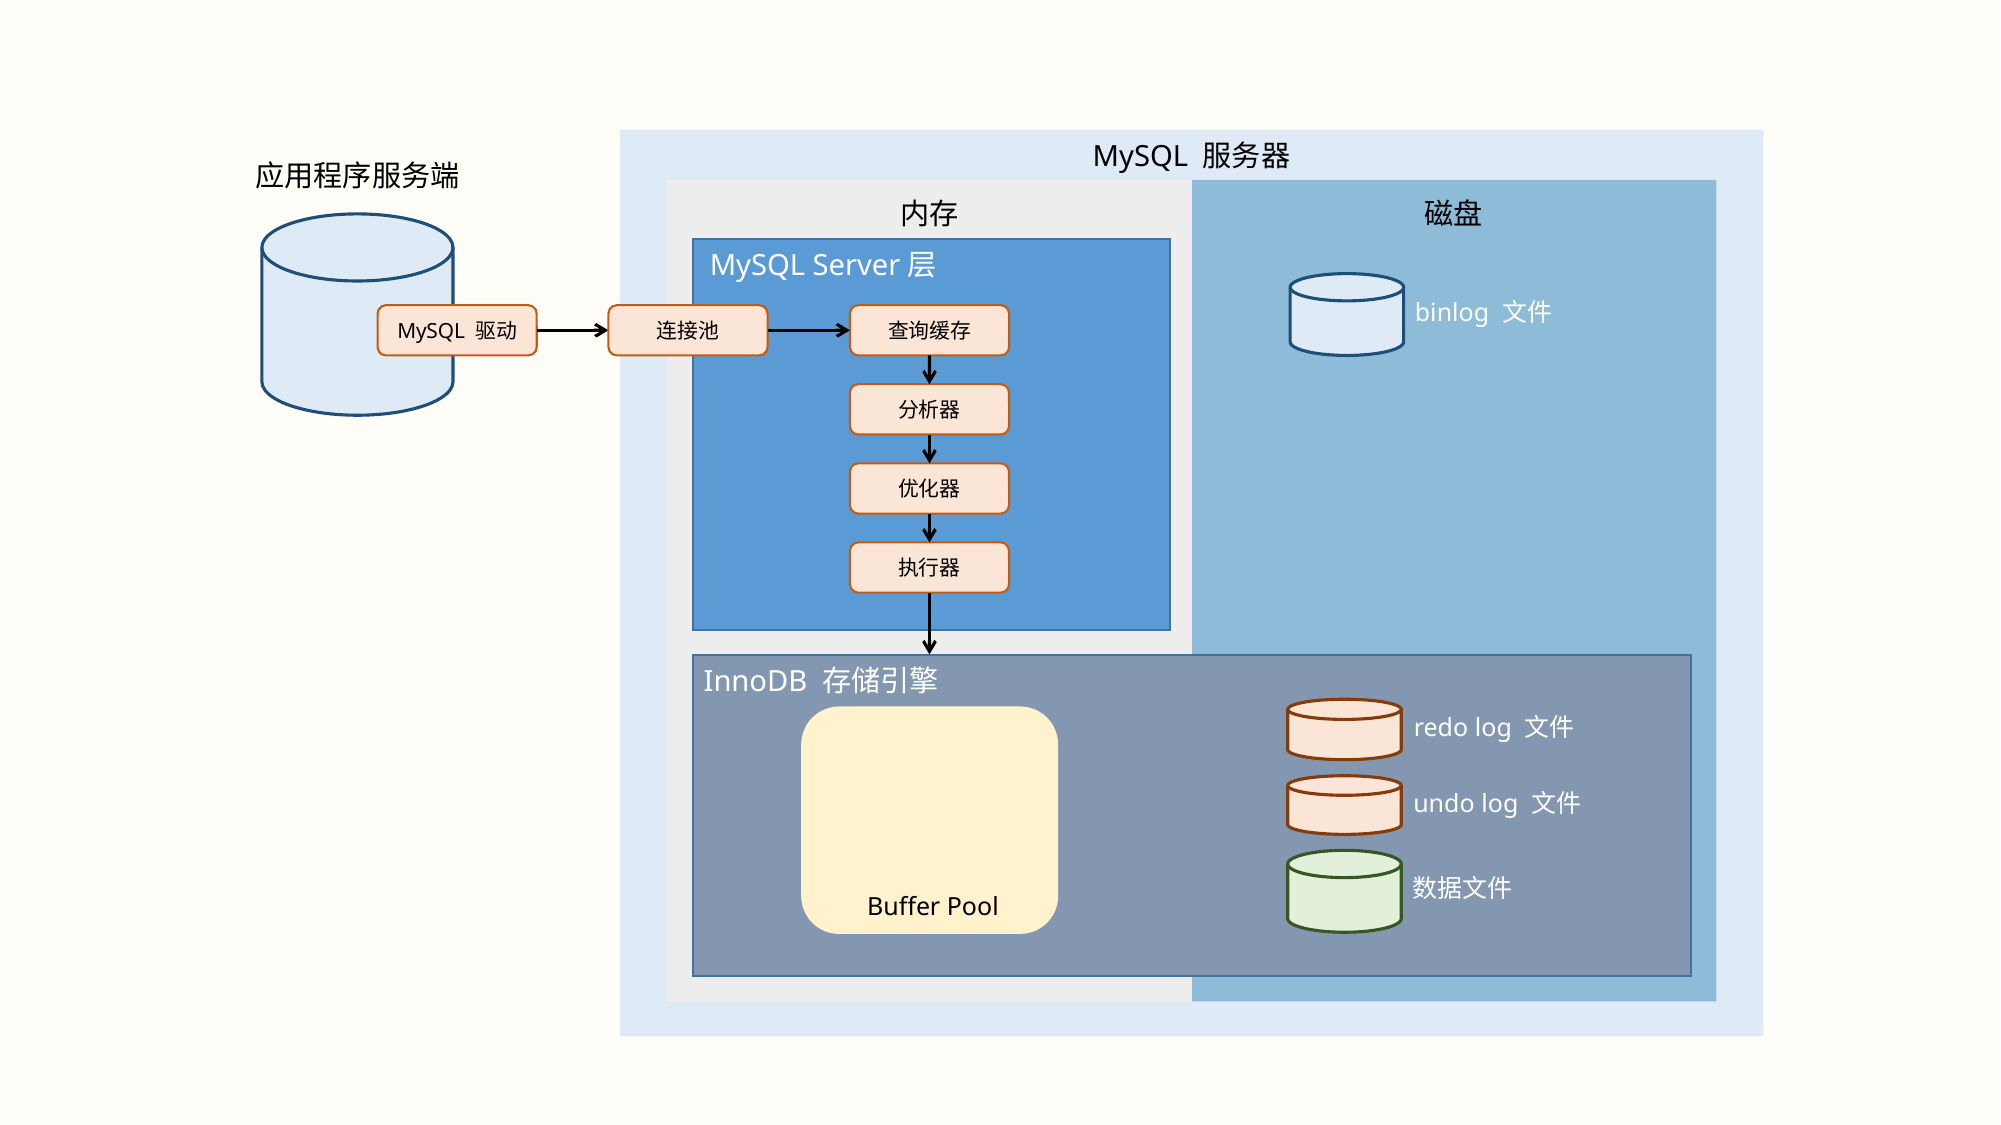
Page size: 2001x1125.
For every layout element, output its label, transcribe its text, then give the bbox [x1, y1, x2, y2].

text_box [1290, 273, 1564, 356]
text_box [801, 706, 1059, 934]
text_box 应用程序服务端 [240, 150, 475, 200]
text_box [260, 212, 455, 417]
text_box 连接池 [607, 304, 667, 357]
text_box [1287, 850, 1523, 933]
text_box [1287, 775, 1594, 835]
text_box MySQL 驱动 [376, 304, 538, 357]
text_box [1287, 699, 1588, 760]
text_box [619, 129, 1764, 1037]
text_box MySQL 服务器 [1077, 129, 1306, 179]
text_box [667, 179, 1717, 1002]
